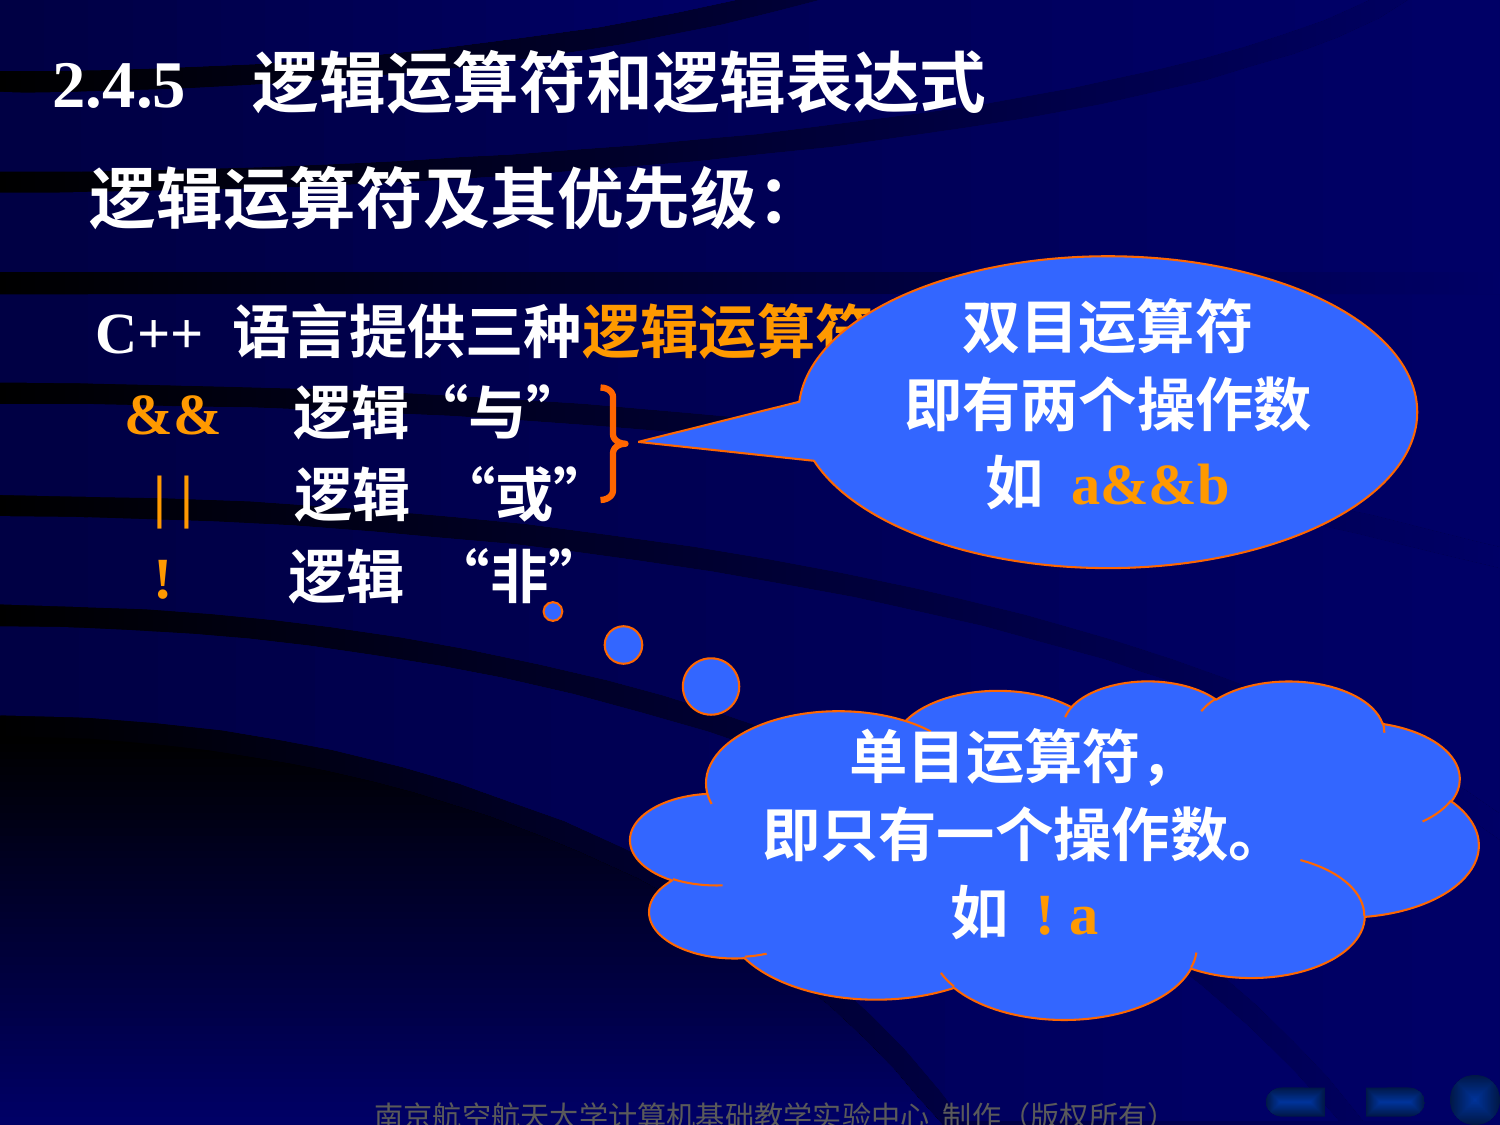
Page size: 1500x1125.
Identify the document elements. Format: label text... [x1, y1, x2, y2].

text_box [600, 249, 1415, 575]
text_box 逻辑运算符及其优先级： [74, 149, 1413, 250]
text_box 单目运算符， 即只有一个操作数。 如 ! a [682, 658, 740, 715]
title 2.4.5 逻辑运算符和逻辑表达式 [37, 24, 1313, 138]
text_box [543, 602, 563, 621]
text_box 单目运算符， 即只有一个操作数。 如 ! a [629, 681, 1479, 1021]
text_box C++ 语言提供三种逻辑运算符： && 逻辑“与” | | 逻辑 “或” ! 逻辑 “非” [37, 287, 1375, 638]
text_box 单目运算符， 即只有一个操作数。 如 ! a [604, 626, 643, 664]
